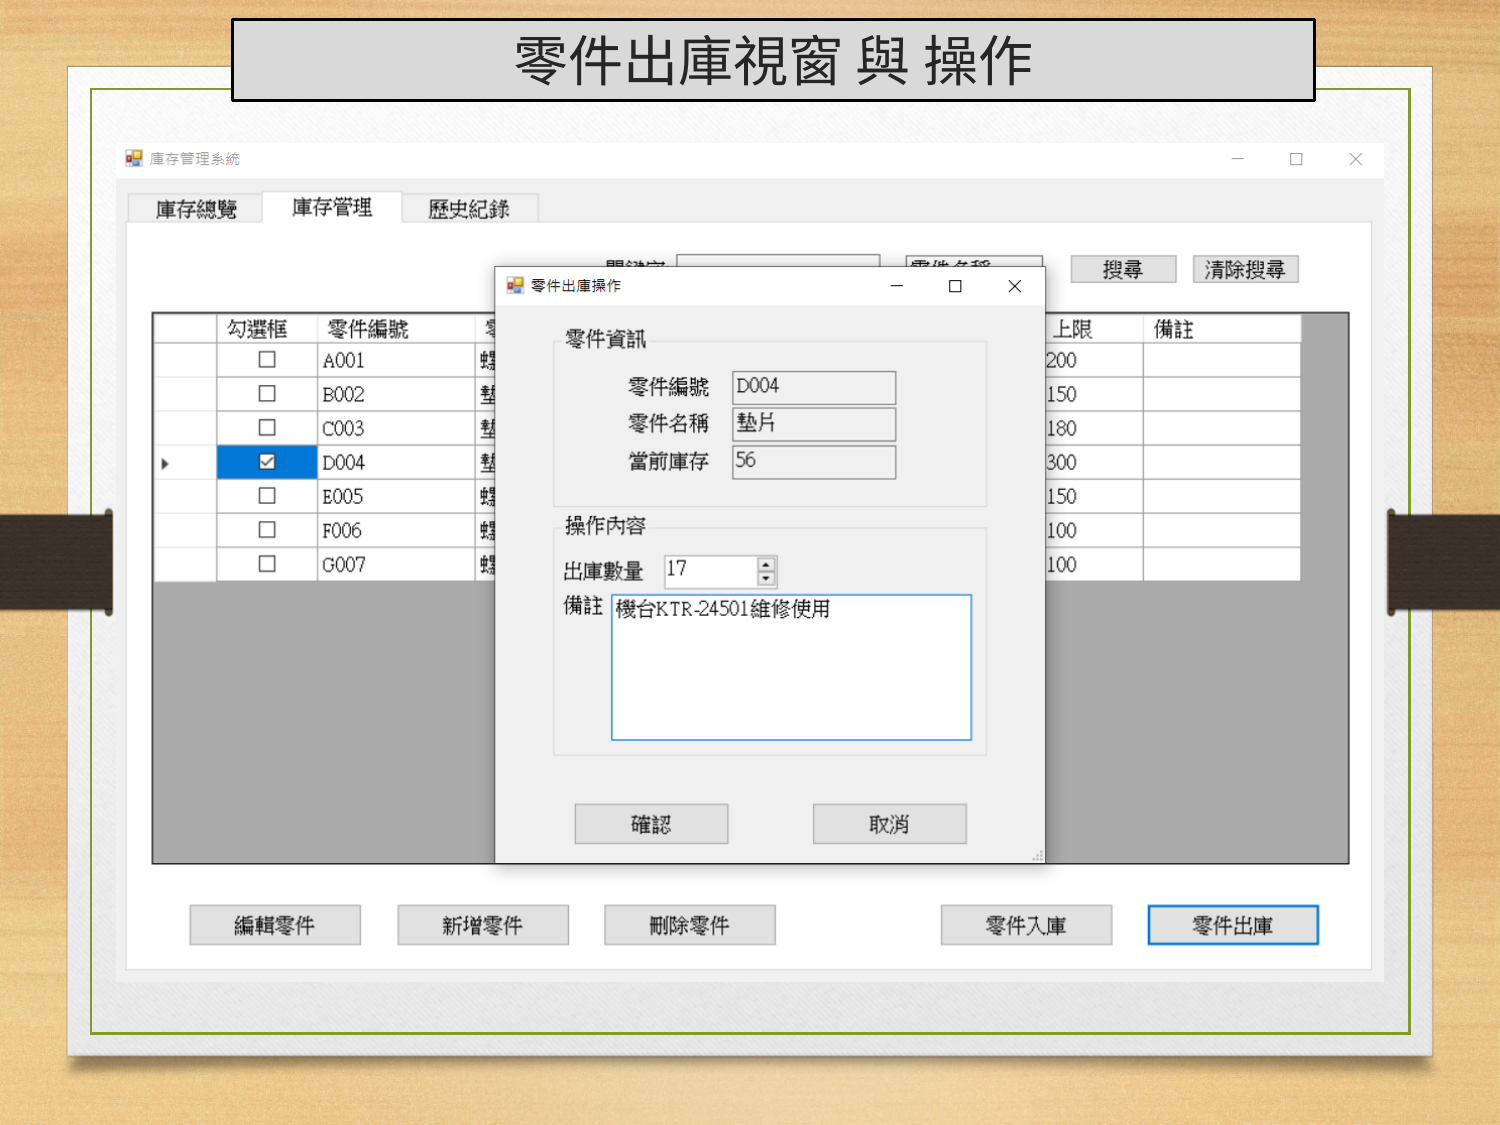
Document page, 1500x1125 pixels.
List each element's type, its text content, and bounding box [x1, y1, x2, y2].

text_box 零件出庫視窗 與 操作 [231, 18, 1316, 102]
picture [0, 0, 1500, 1125]
